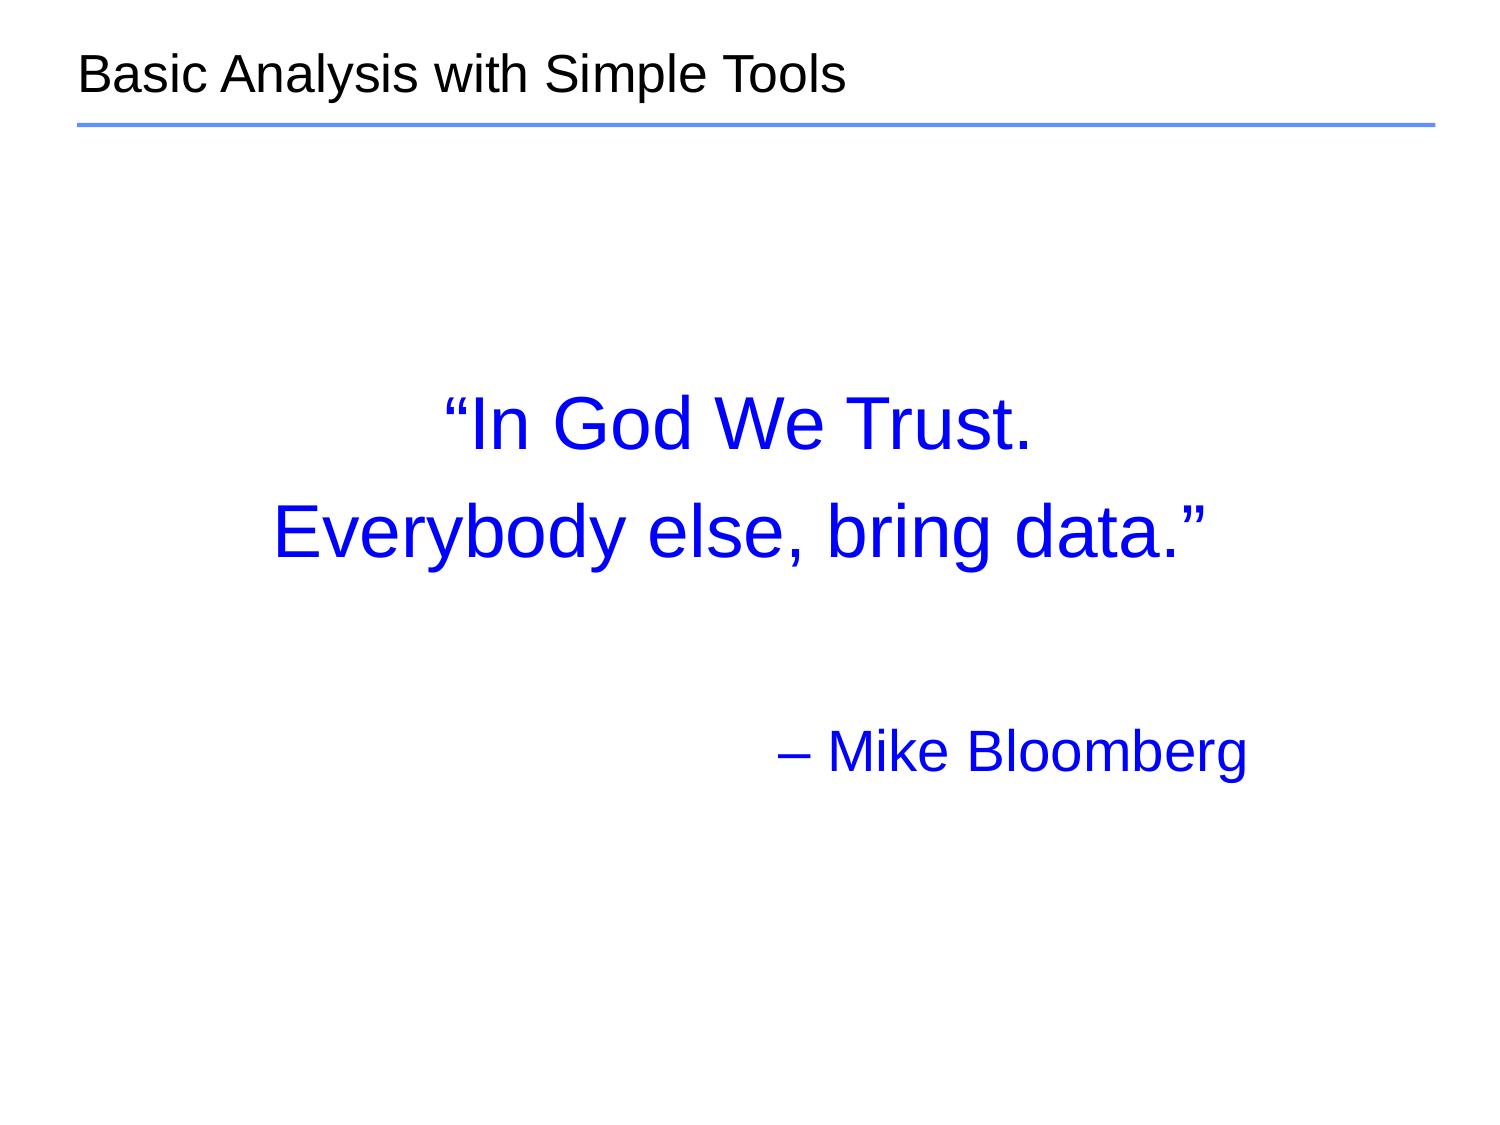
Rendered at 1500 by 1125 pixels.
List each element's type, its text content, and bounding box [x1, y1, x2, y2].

text_box “In God We Trust. Everybody else, bring data.” [0, 348, 1500, 581]
title Basic Analysis with Simple Tools [62, 37, 1438, 113]
text_box – Mike Bloomberg [459, 704, 1258, 792]
